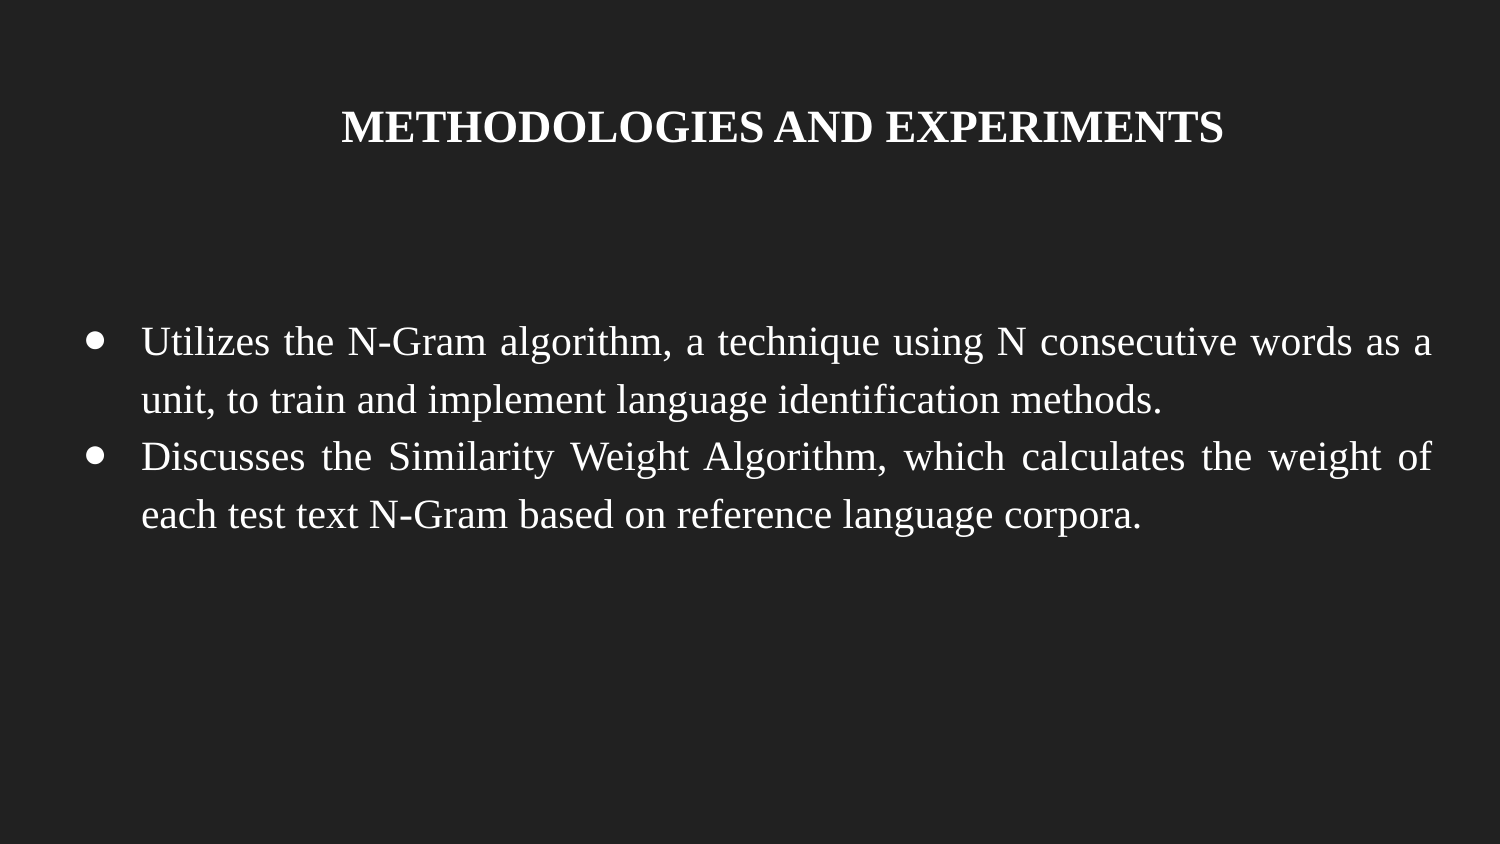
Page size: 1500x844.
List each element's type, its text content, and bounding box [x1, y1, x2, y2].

title METHODOLOGIES AND EXPERIMENTS [51, 72, 1449, 167]
list Utilizes the N-Gram algorithm, a technique using N consecutive words as a unit, to train and implement language identification methods. Discusses the Similarity Weight Algorithm, which calculates the weight of each test text N-Gram based on reference language corpora. [51, 291, 1449, 750]
